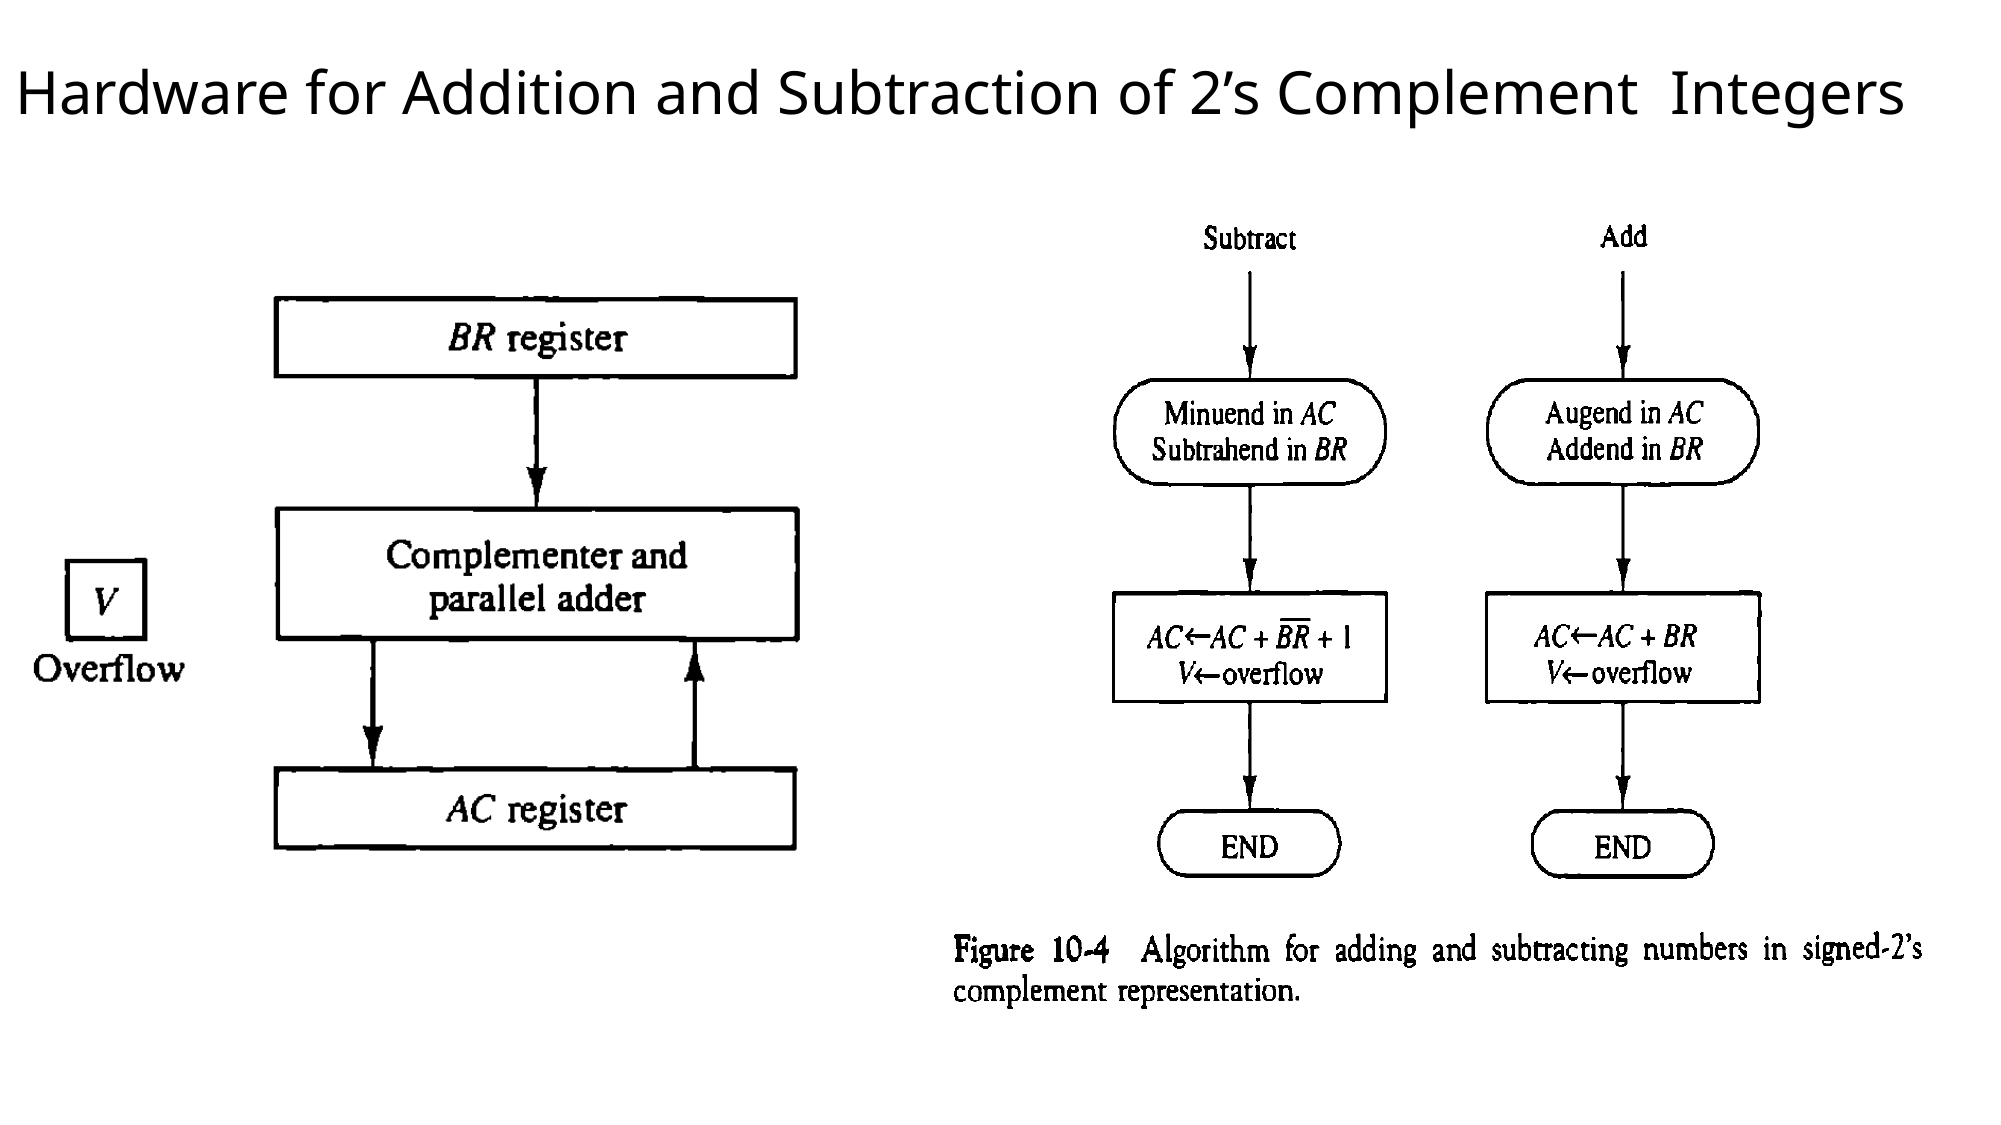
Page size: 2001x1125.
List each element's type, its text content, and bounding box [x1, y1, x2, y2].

text_box Hardware for Addition and Subtraction of 2’s Complement Integers [0, 48, 2000, 143]
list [0, 281, 888, 933]
picture [888, 198, 1949, 1015]
